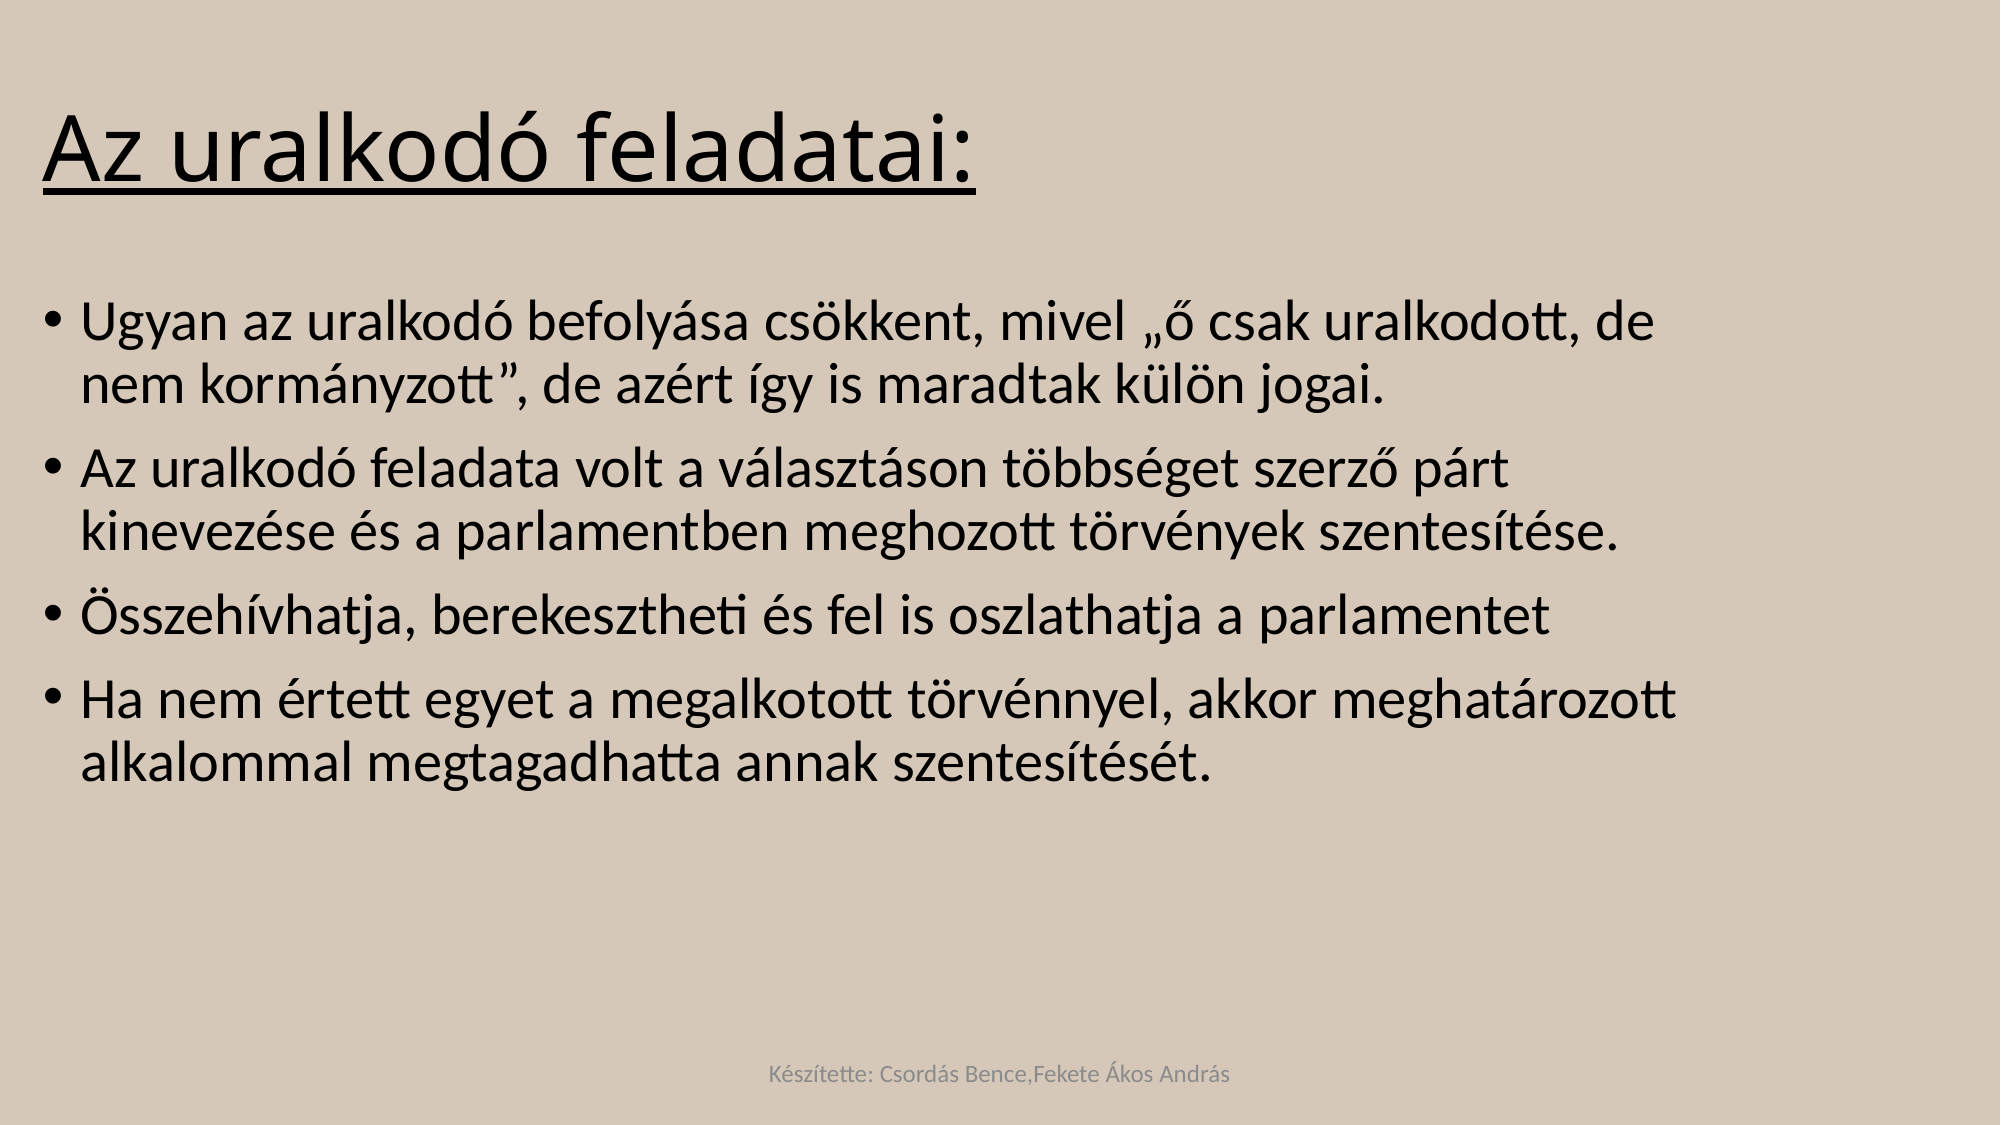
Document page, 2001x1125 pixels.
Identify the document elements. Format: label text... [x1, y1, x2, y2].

footer Készítette: Csordás Bence,Fekete Ákos András [662, 1042, 1338, 1103]
title Az uralkodó feladatai: [27, 43, 1753, 261]
list Ugyan az uralkodó befolyása csökkent, mivel „ő csak uralkodott, de nem kormányzott”, de azért így is maradtak külön jogai. Az uralkodó feladata volt a választáson többséget szerző párt kinevezése és a parlamentben meghozott törvények szentesítése. Összehívhatja, berekesztheti és fel is oszlathatja a parlamentet Ha nem értett egyet a megalkotott törvénnyel, akkor meghatározott alkalommal megtagadhatta annak szentesítését. [27, 282, 1753, 997]
